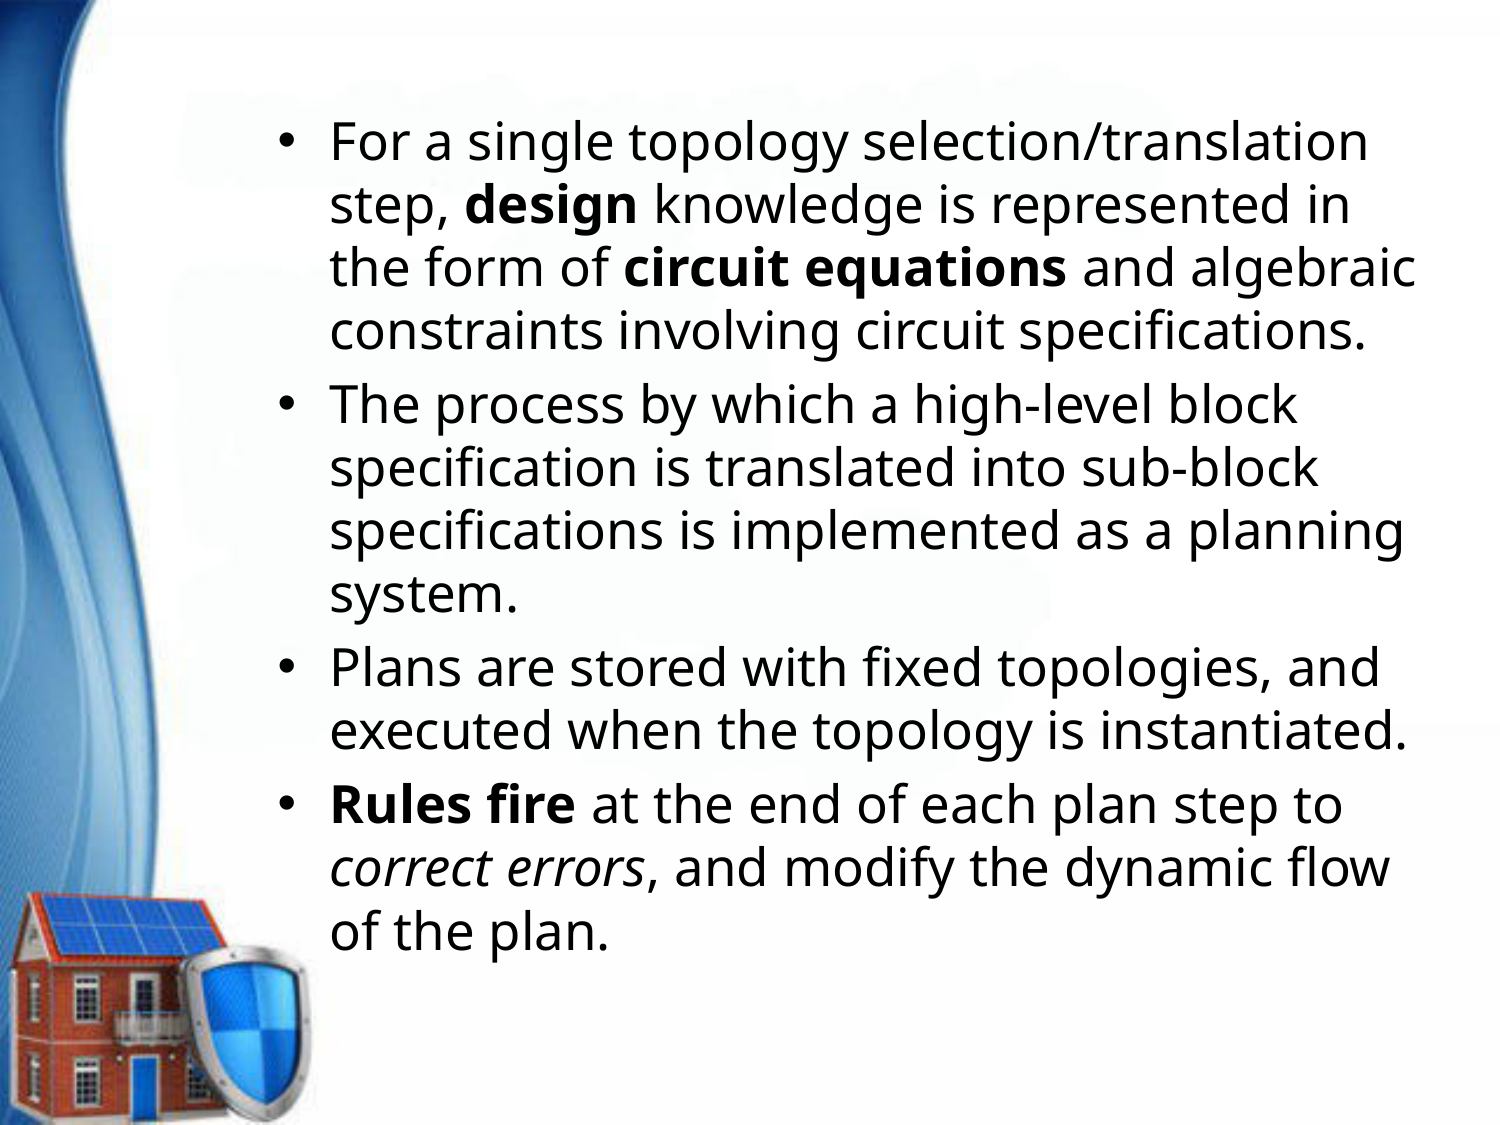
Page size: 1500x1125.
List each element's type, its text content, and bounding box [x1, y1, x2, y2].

picture [0, 0, 1500, 1125]
list For a single topology selection/translation step, design knowledge is represented in the form of circuit equations and algebraic constraints involving circuit specifications. The process by which a high-level block specification is translated into sub-block specifications is implemented as a planning system. Plans are stored with fixed topologies, and executed when the topology is instantiated. Rules fire at the end of each plan step to correct errors, and modify the dynamic flow of the plan. [262, 99, 1438, 1013]
